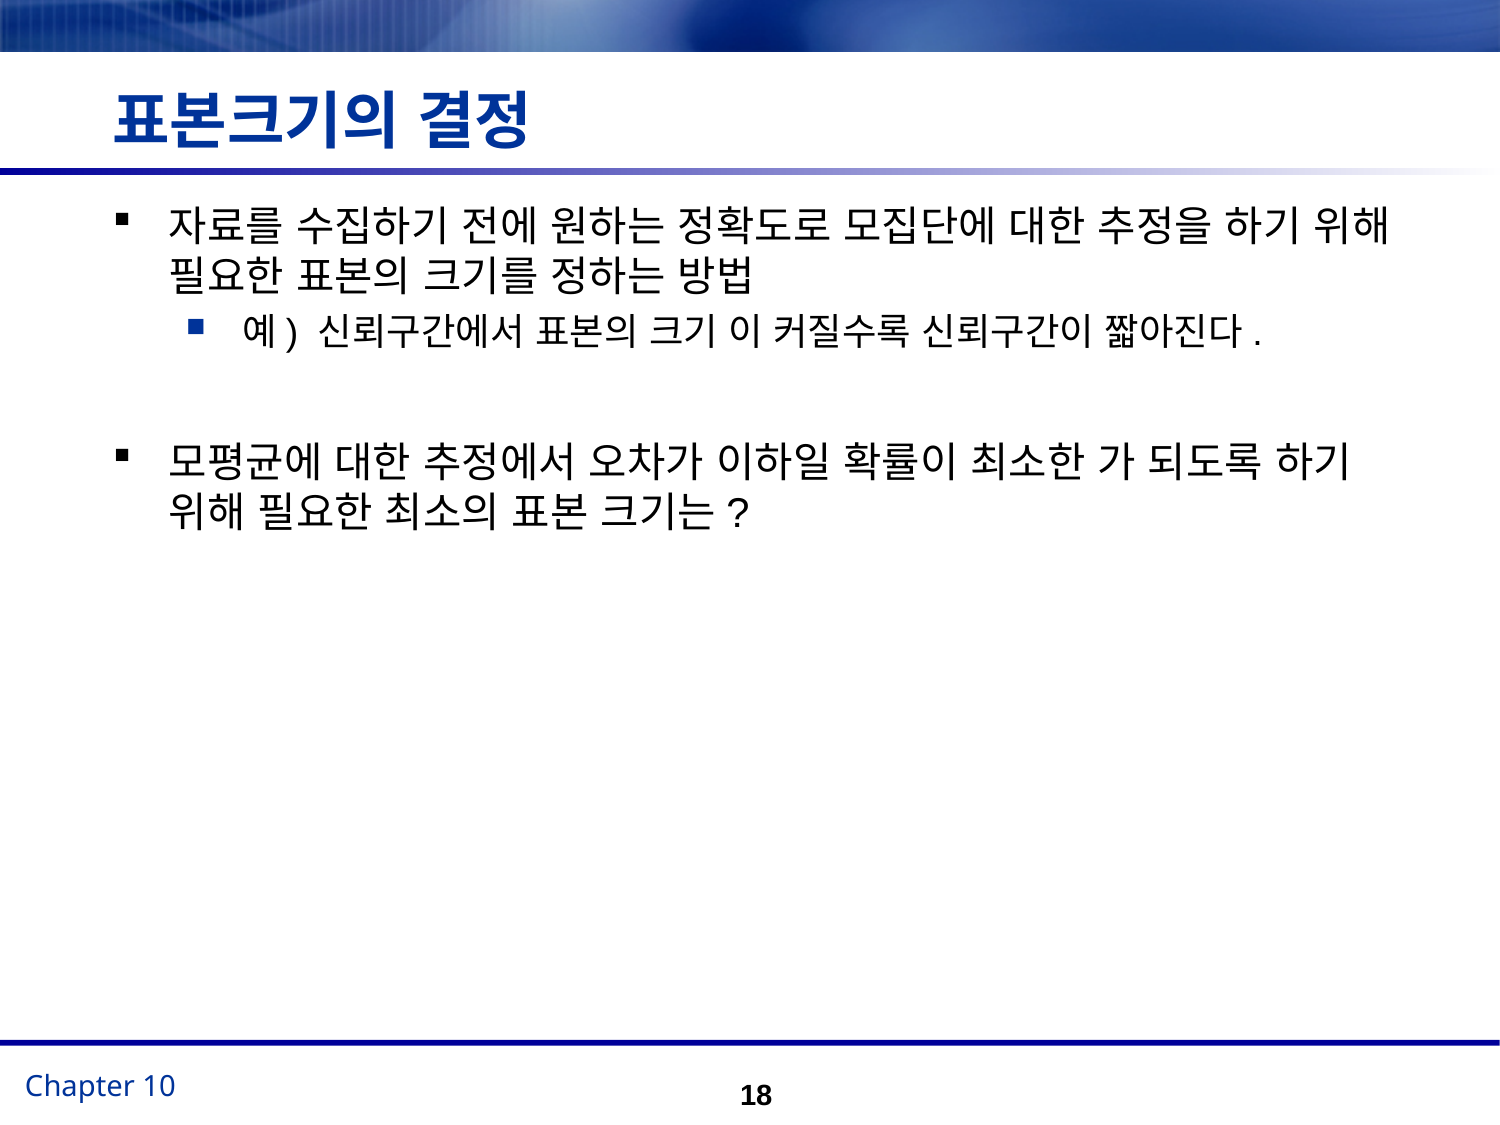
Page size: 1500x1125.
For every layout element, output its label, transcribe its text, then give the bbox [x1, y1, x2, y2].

title 표본크기의 결정 [112, 75, 1500, 188]
picture [0, 0, 1500, 52]
slide_number 18 [699, 1062, 788, 1125]
